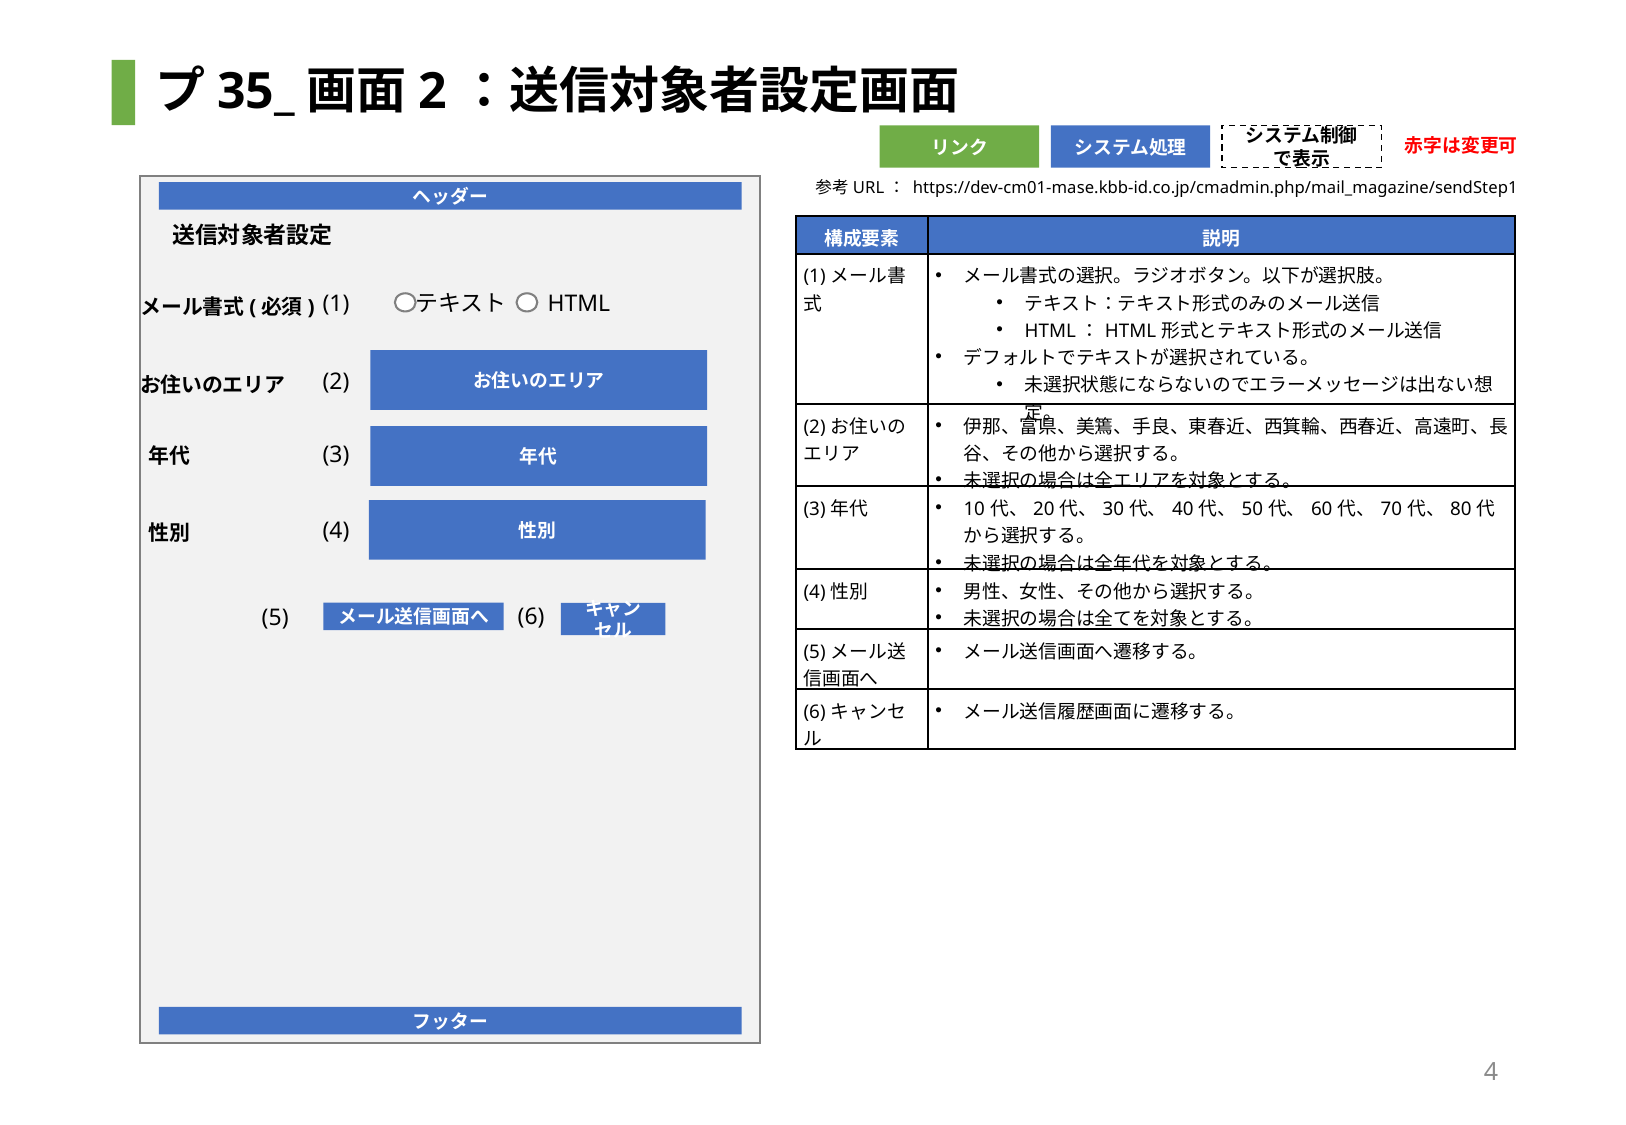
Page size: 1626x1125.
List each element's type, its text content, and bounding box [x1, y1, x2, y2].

text_box (1) [307, 281, 365, 324]
text_box システム制御で表示 [1220, 124, 1382, 169]
table_cell (2)お住いのエリア [797, 405, 927, 485]
text_box お住いのエリア [125, 364, 300, 404]
text_box [139, 175, 761, 1044]
table_cell 男性、女性、その他から選択する。 未選択の場合は全てを対象とする。 [929, 570, 1514, 628]
table_cell (3)年代 [797, 487, 927, 568]
text_box キャンセル [560, 601, 667, 637]
text_box フッター [157, 1005, 743, 1036]
text_box テキスト [400, 280, 522, 324]
text_box メール送信画面へ [322, 601, 502, 632]
text_box (5) [246, 594, 304, 638]
text_box システム処理 [1049, 124, 1212, 169]
slide_number 4 [1147, 1042, 1514, 1103]
text_box 参考URL： https://dev-cm01-mase.kbb-id.co.jp/cmadmin.php/mail_magazine/sendStep1 [800, 169, 1534, 205]
text_box 性別 [367, 498, 707, 561]
text_box 送信対象者設定 [157, 213, 349, 256]
text_box (3) [307, 432, 365, 475]
text_box ヘッダー [157, 181, 743, 211]
table_header 説明 [929, 217, 1514, 253]
table_cell 伊那、富県、美篶、手良、東春近、⻄箕輪、⻄春近、高遠町、⻑谷、その他から選択する。 未選択の場合は全エリアを対象とする。 [929, 405, 1514, 485]
table_cell (5)メール送信画面へ [797, 630, 927, 688]
text_box (2) [307, 358, 365, 402]
table_cell (6)キャンセル [797, 690, 927, 748]
table_cell メール書式の選択。ラジオボタン。以下が選択肢。 テキスト：テキスト形式のみのメール送信 HTML：HTML形式とテキスト形式のメール送信 デフォルトでテキストが選択されている。 未選択状態にならないのでエラーメッセージは出ない想定。 [929, 255, 1514, 403]
text_box 性別 [134, 511, 206, 552]
table_cell (4)性別 [797, 570, 927, 628]
table_cell メール送信履歴画面に遷移する。 [929, 690, 1514, 748]
text_box リンク [878, 124, 1041, 169]
text_box [393, 293, 400, 312]
table_header 構成要素 [797, 217, 927, 253]
text_box メール書式(必須) [125, 286, 330, 327]
text_box (4) [307, 508, 365, 551]
text_box お住いのエリア [369, 349, 709, 411]
text_box 赤字は変更可 [1380, 123, 1542, 168]
title プ35_画面2：送信対象者設定画面 [140, 59, 1514, 126]
table_cell 10代、20代、30代、40代、50代、60代、70代、80代から選択する。 未選択の場合は全年代を対象とする。 [929, 487, 1514, 568]
table_cell メール送信画面へ遷移する。 [929, 630, 1514, 688]
text_box 年代 [134, 435, 206, 476]
text_box HTML [532, 280, 626, 324]
text_box (6) [502, 593, 560, 637]
table_cell (1)メール書式 [797, 255, 927, 403]
text_box 年代 [369, 425, 709, 487]
text_box [515, 292, 532, 313]
